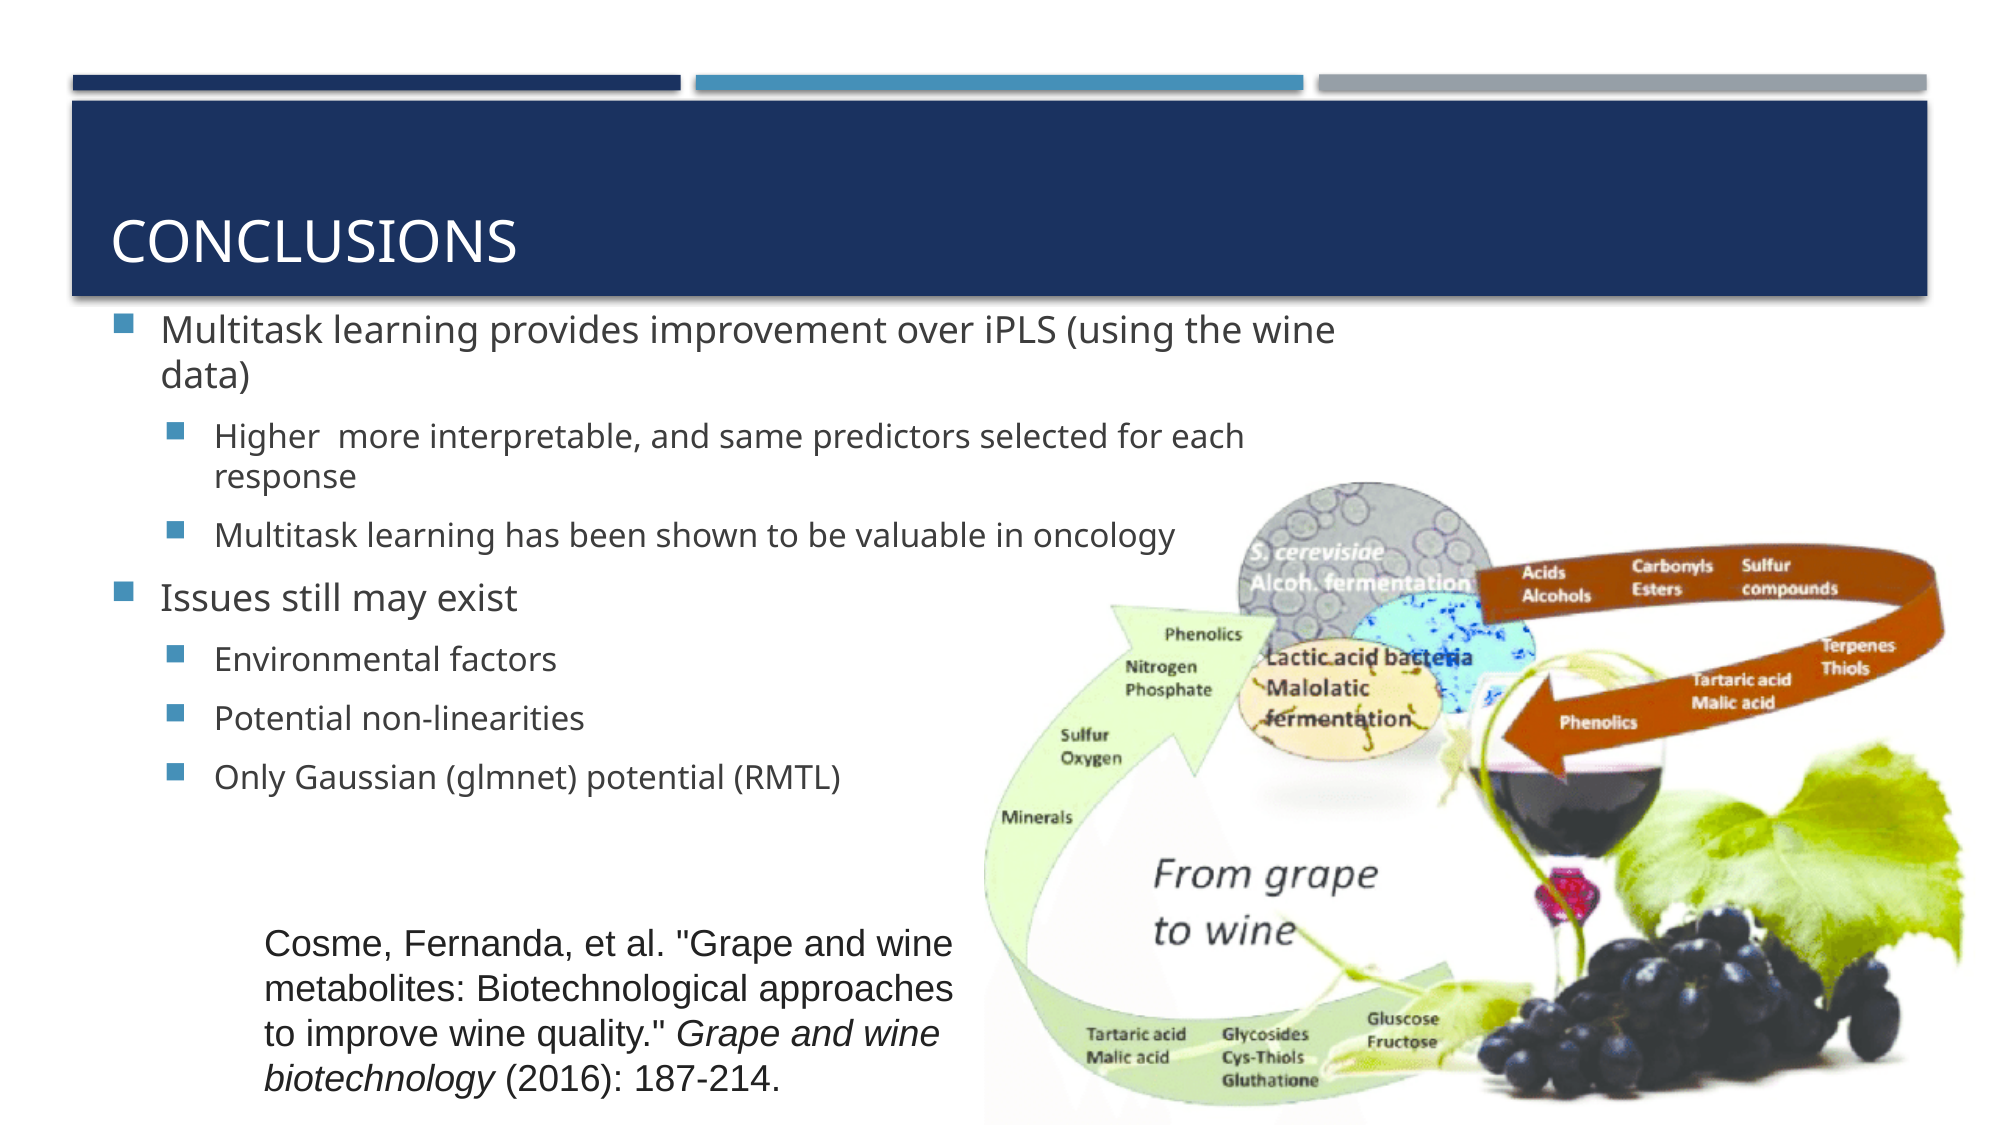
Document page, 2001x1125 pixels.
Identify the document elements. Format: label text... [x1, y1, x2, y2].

picture [983, 480, 1978, 1125]
title conclusions [95, 115, 1905, 282]
text_box Cosme, Fernanda, et al. "Grape and wine metabolites: Biotechnological approaches to improve wine quality." Grape and wine biotechnology (2016): 187-214. [249, 911, 978, 1106]
